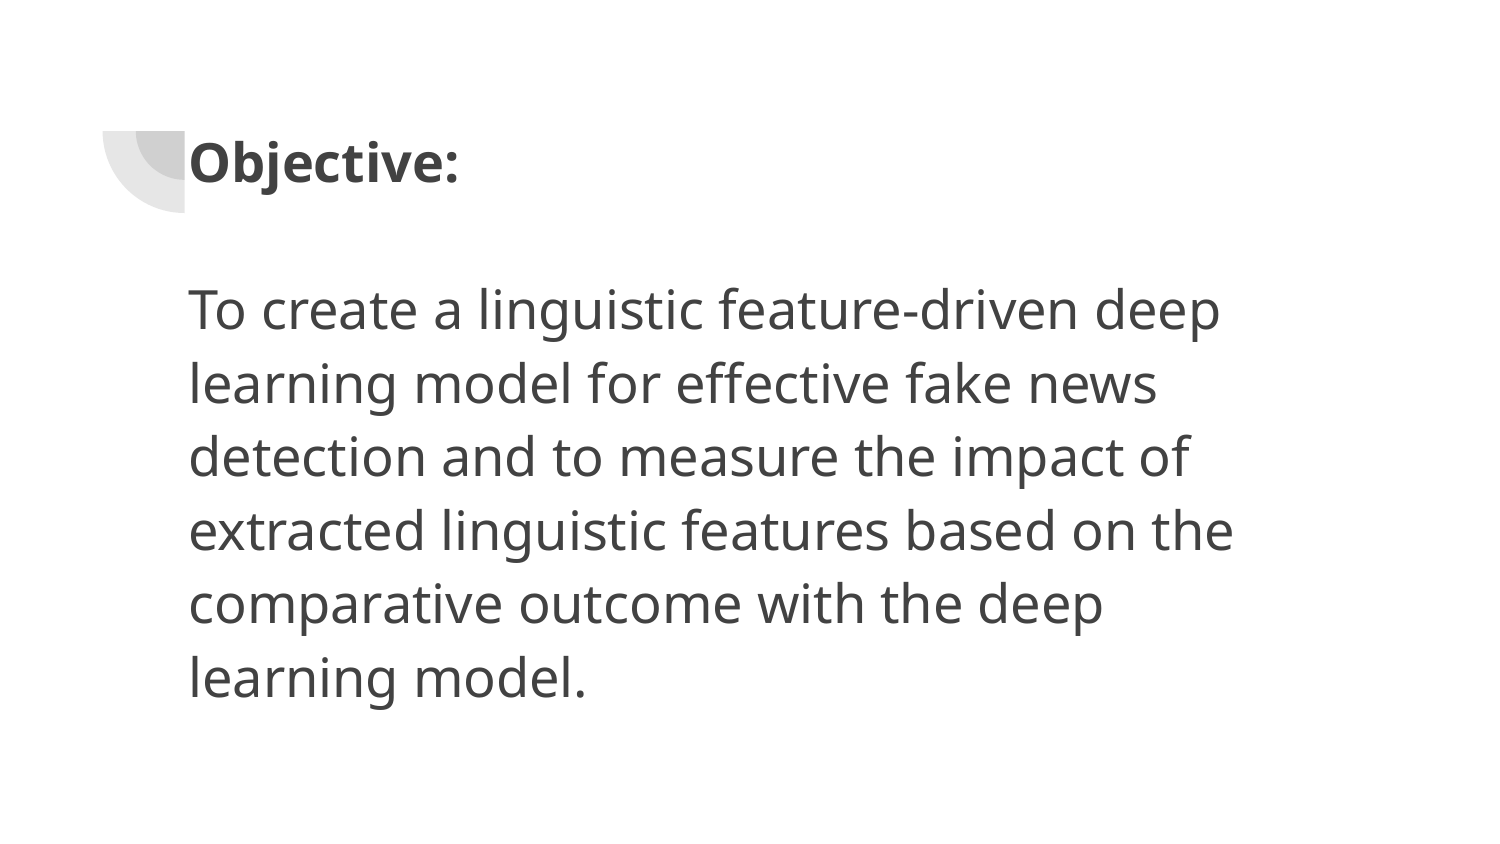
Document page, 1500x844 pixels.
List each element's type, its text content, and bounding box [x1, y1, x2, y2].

title Objective: To create a linguistic feature-driven deep learning model for effective fake news detection and to measure the impact of extracted linguistic features based on the comparative outcome with the deep learning model. [173, 110, 1327, 734]
